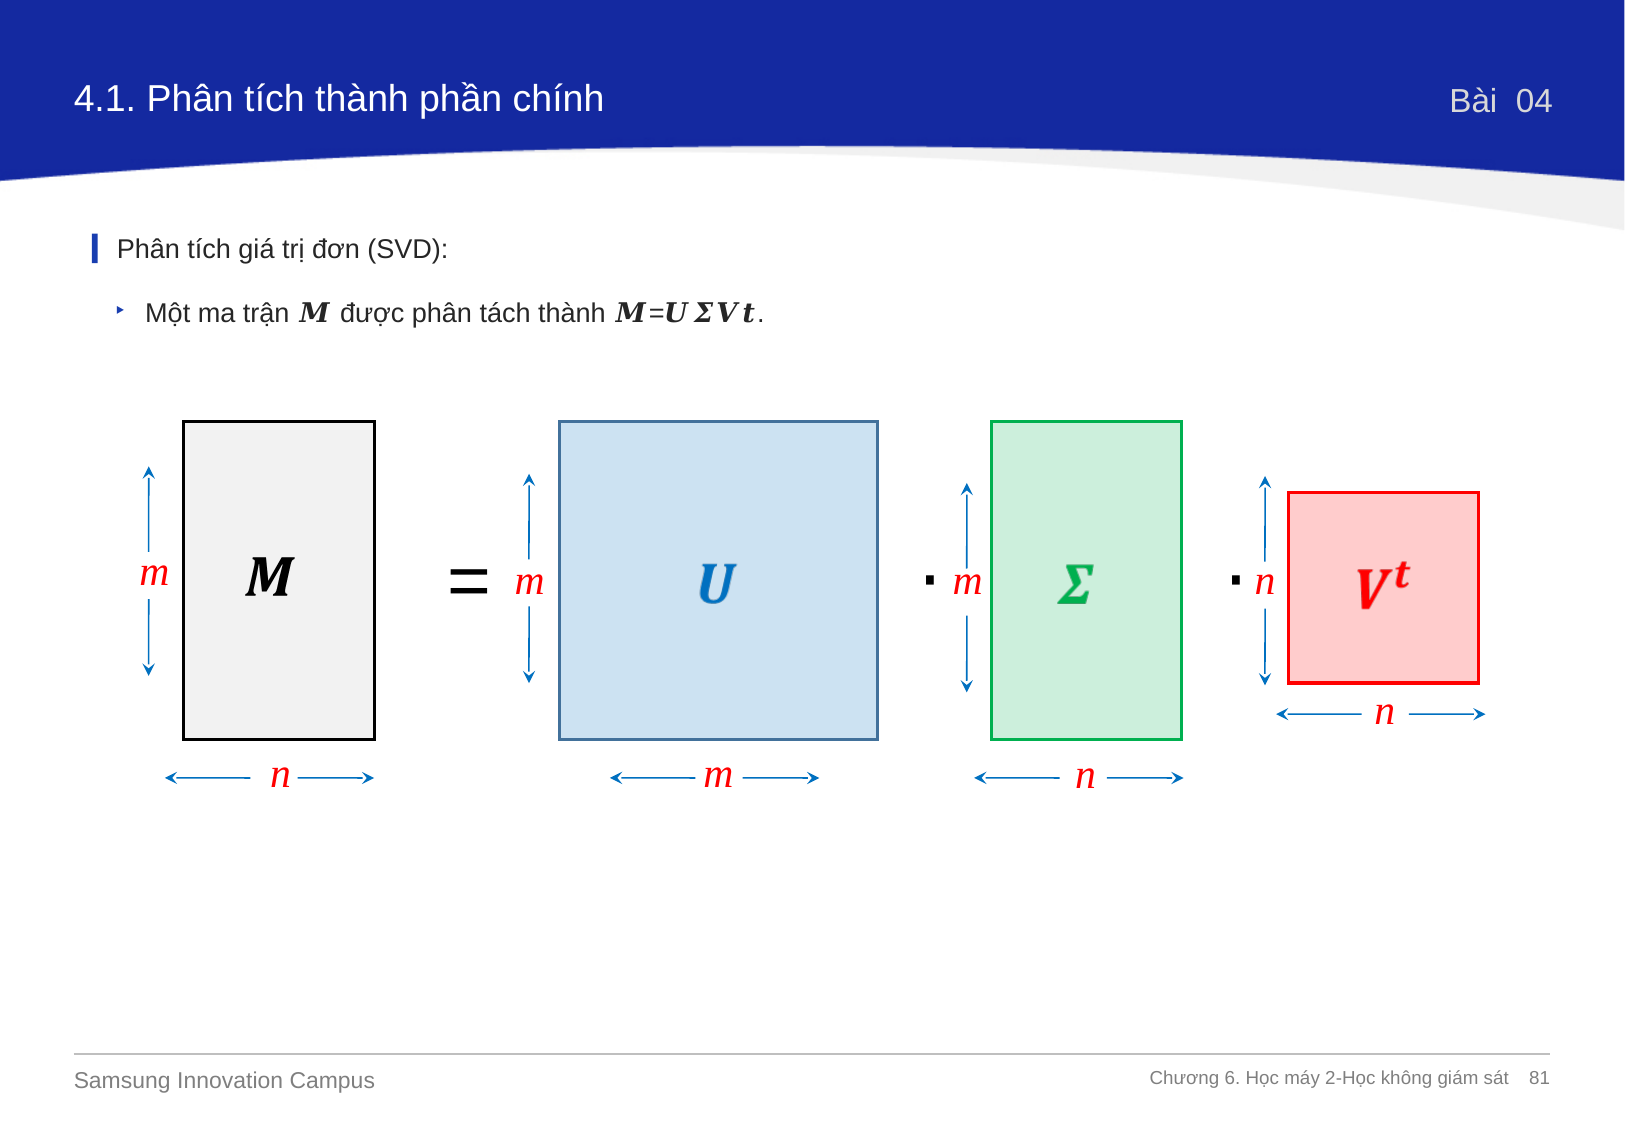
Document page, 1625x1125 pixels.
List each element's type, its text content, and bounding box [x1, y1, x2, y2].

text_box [78, 421, 1486, 811]
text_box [91, 231, 1533, 265]
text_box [73, 73, 1554, 120]
picture [0, 0, 1625, 1125]
text_box Một ma trận 𝑴 được phân tách thành 𝑴=𝑼𝜮𝑽𝒕. [115, 283, 1532, 340]
